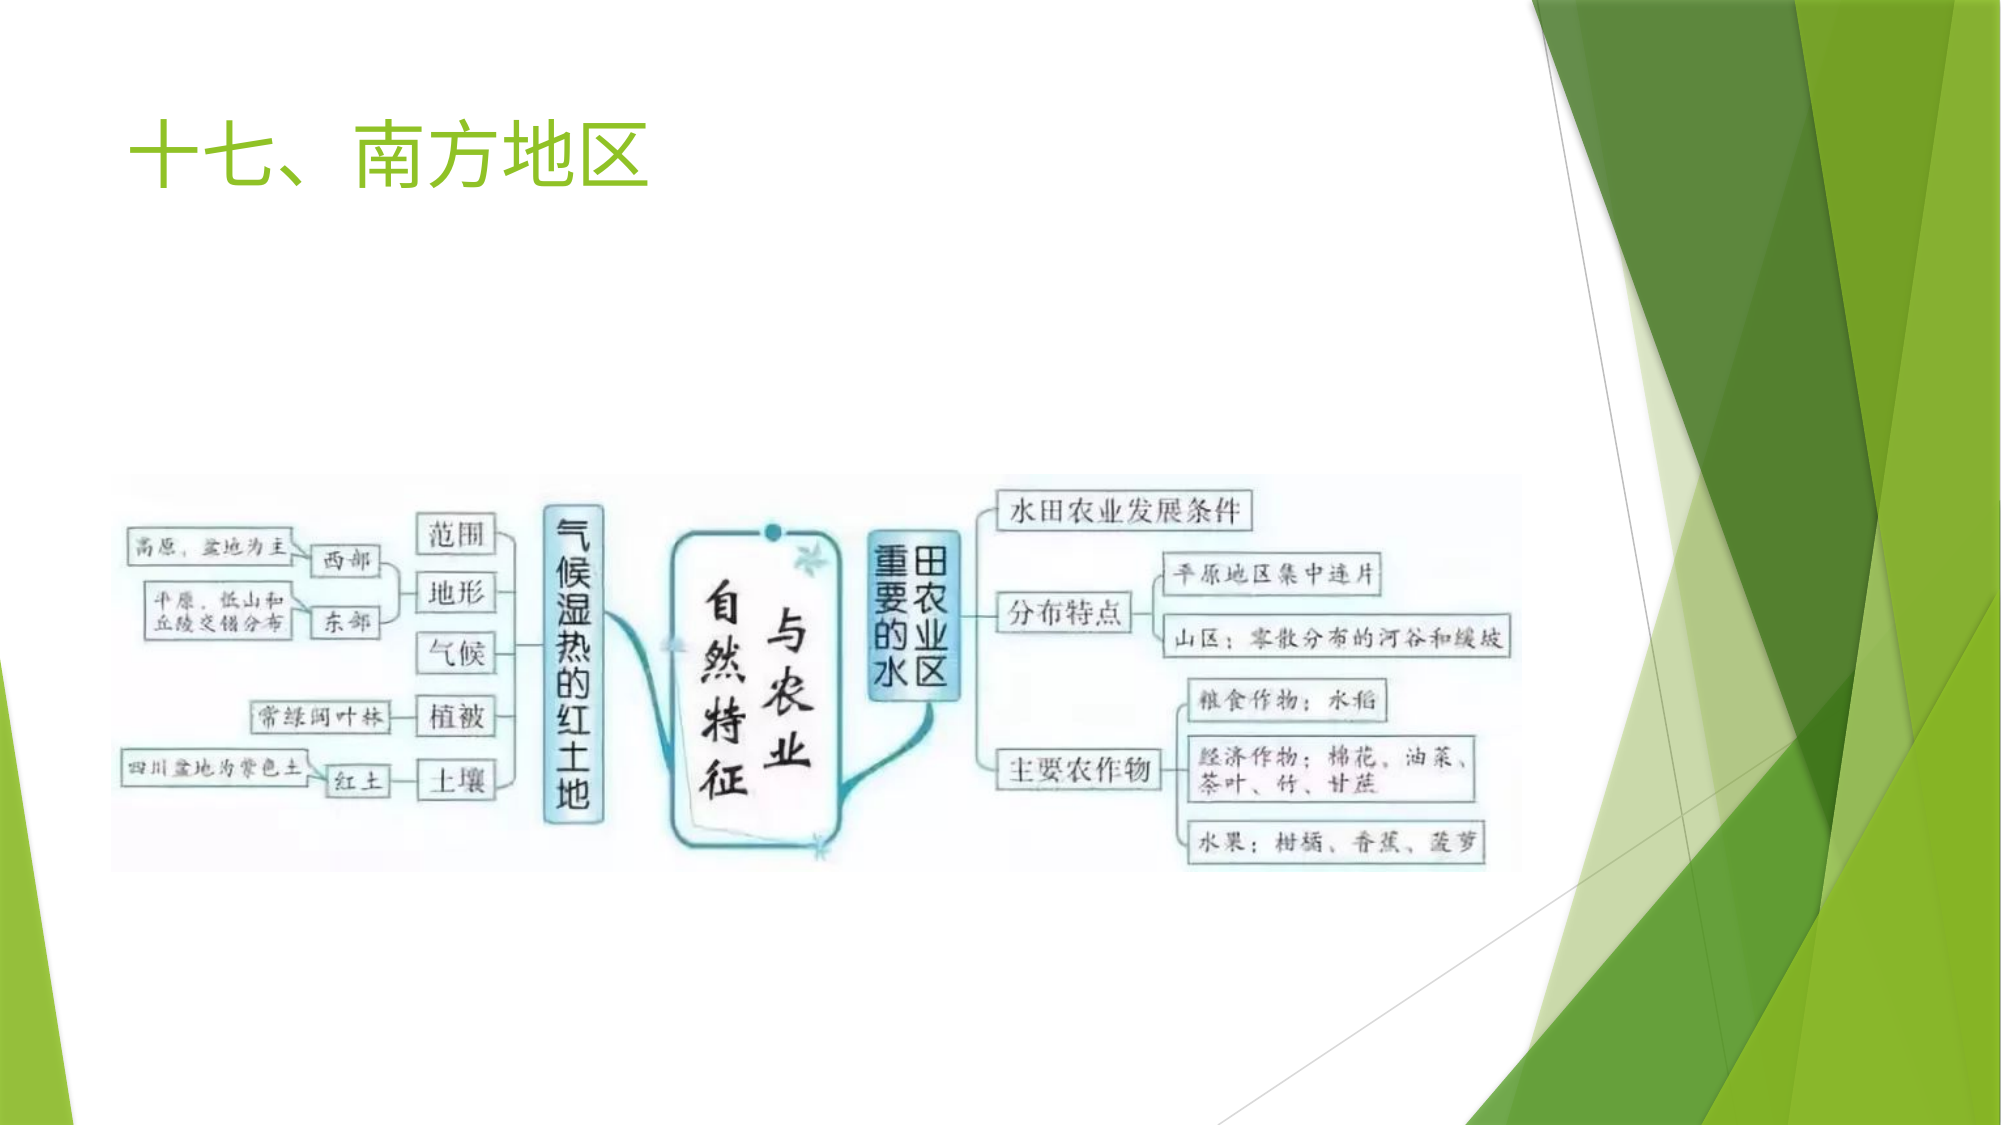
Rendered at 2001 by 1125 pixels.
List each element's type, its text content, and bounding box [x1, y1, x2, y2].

title 十七、南方地区 [111, 99, 1522, 317]
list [110, 473, 1522, 872]
